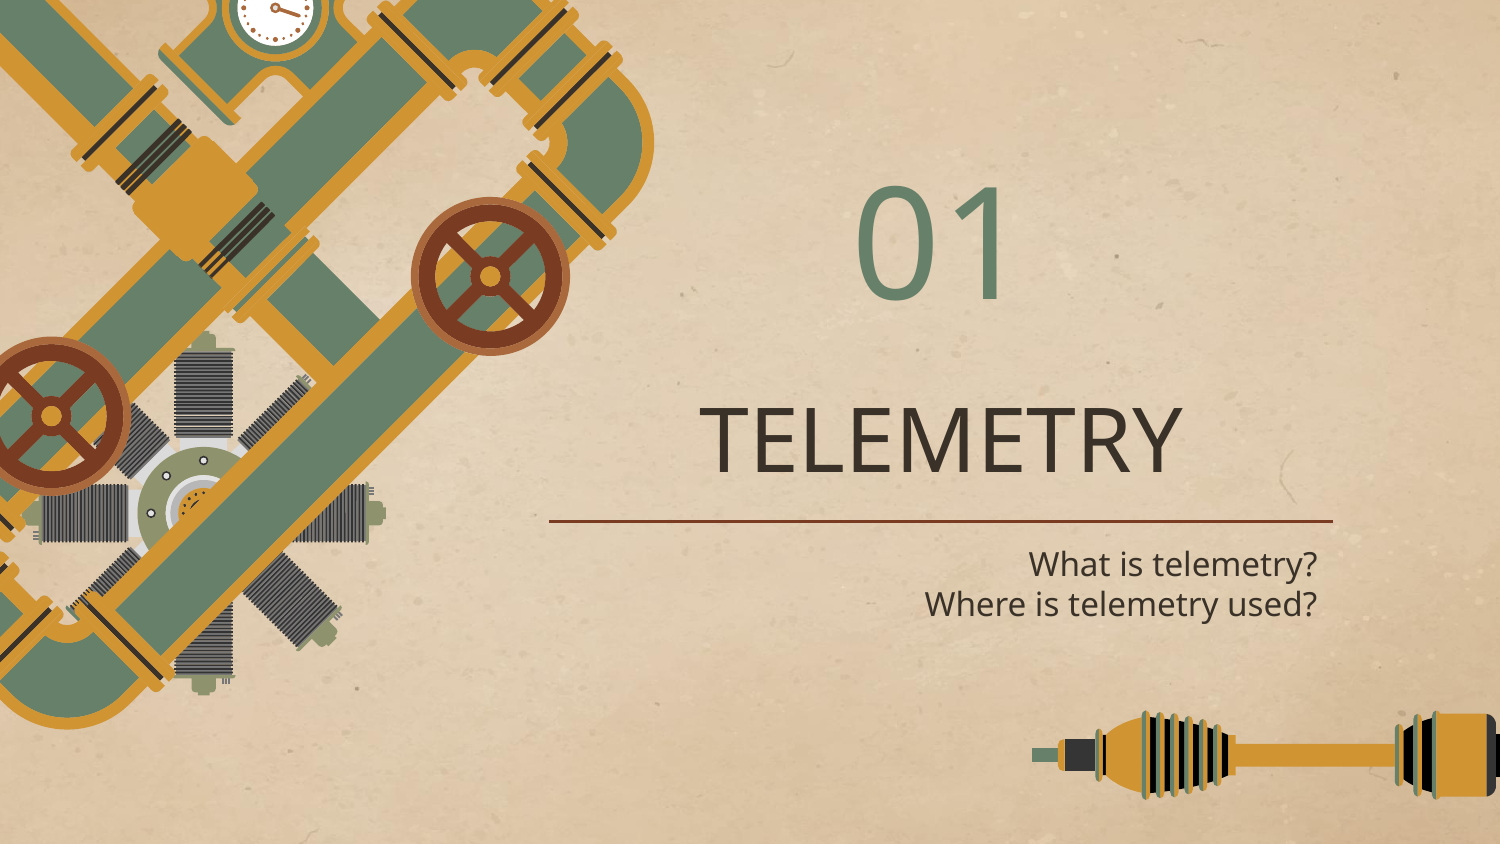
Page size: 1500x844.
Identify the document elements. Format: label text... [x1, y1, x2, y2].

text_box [0, 0, 664, 730]
title 01 [814, 144, 1069, 346]
title TELEMETRY [668, 367, 1382, 506]
subtitle What is telemetry? Where is telemetry used? [668, 538, 1334, 629]
picture [0, 0, 1500, 844]
